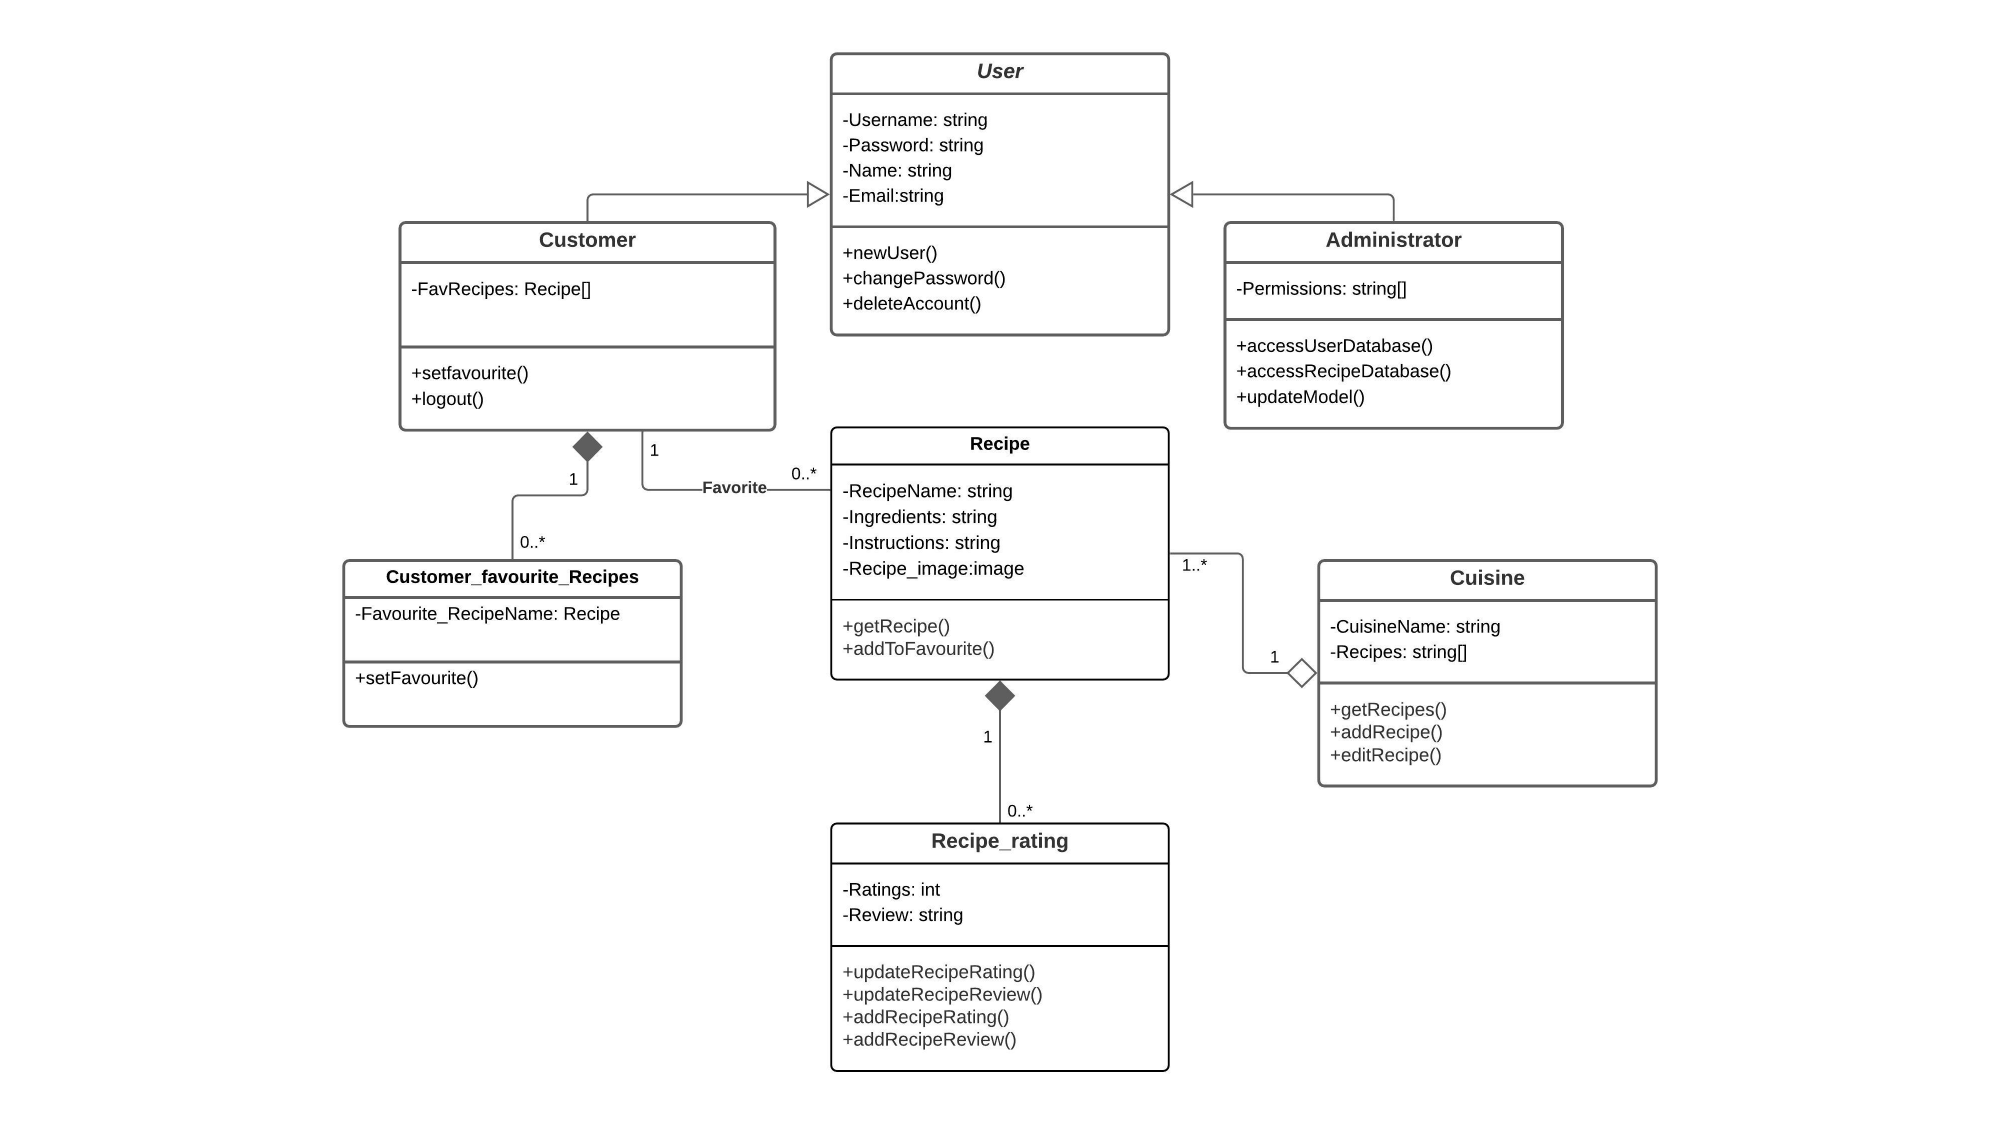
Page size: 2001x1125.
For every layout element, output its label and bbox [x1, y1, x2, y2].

picture [305, 16, 1694, 1109]
